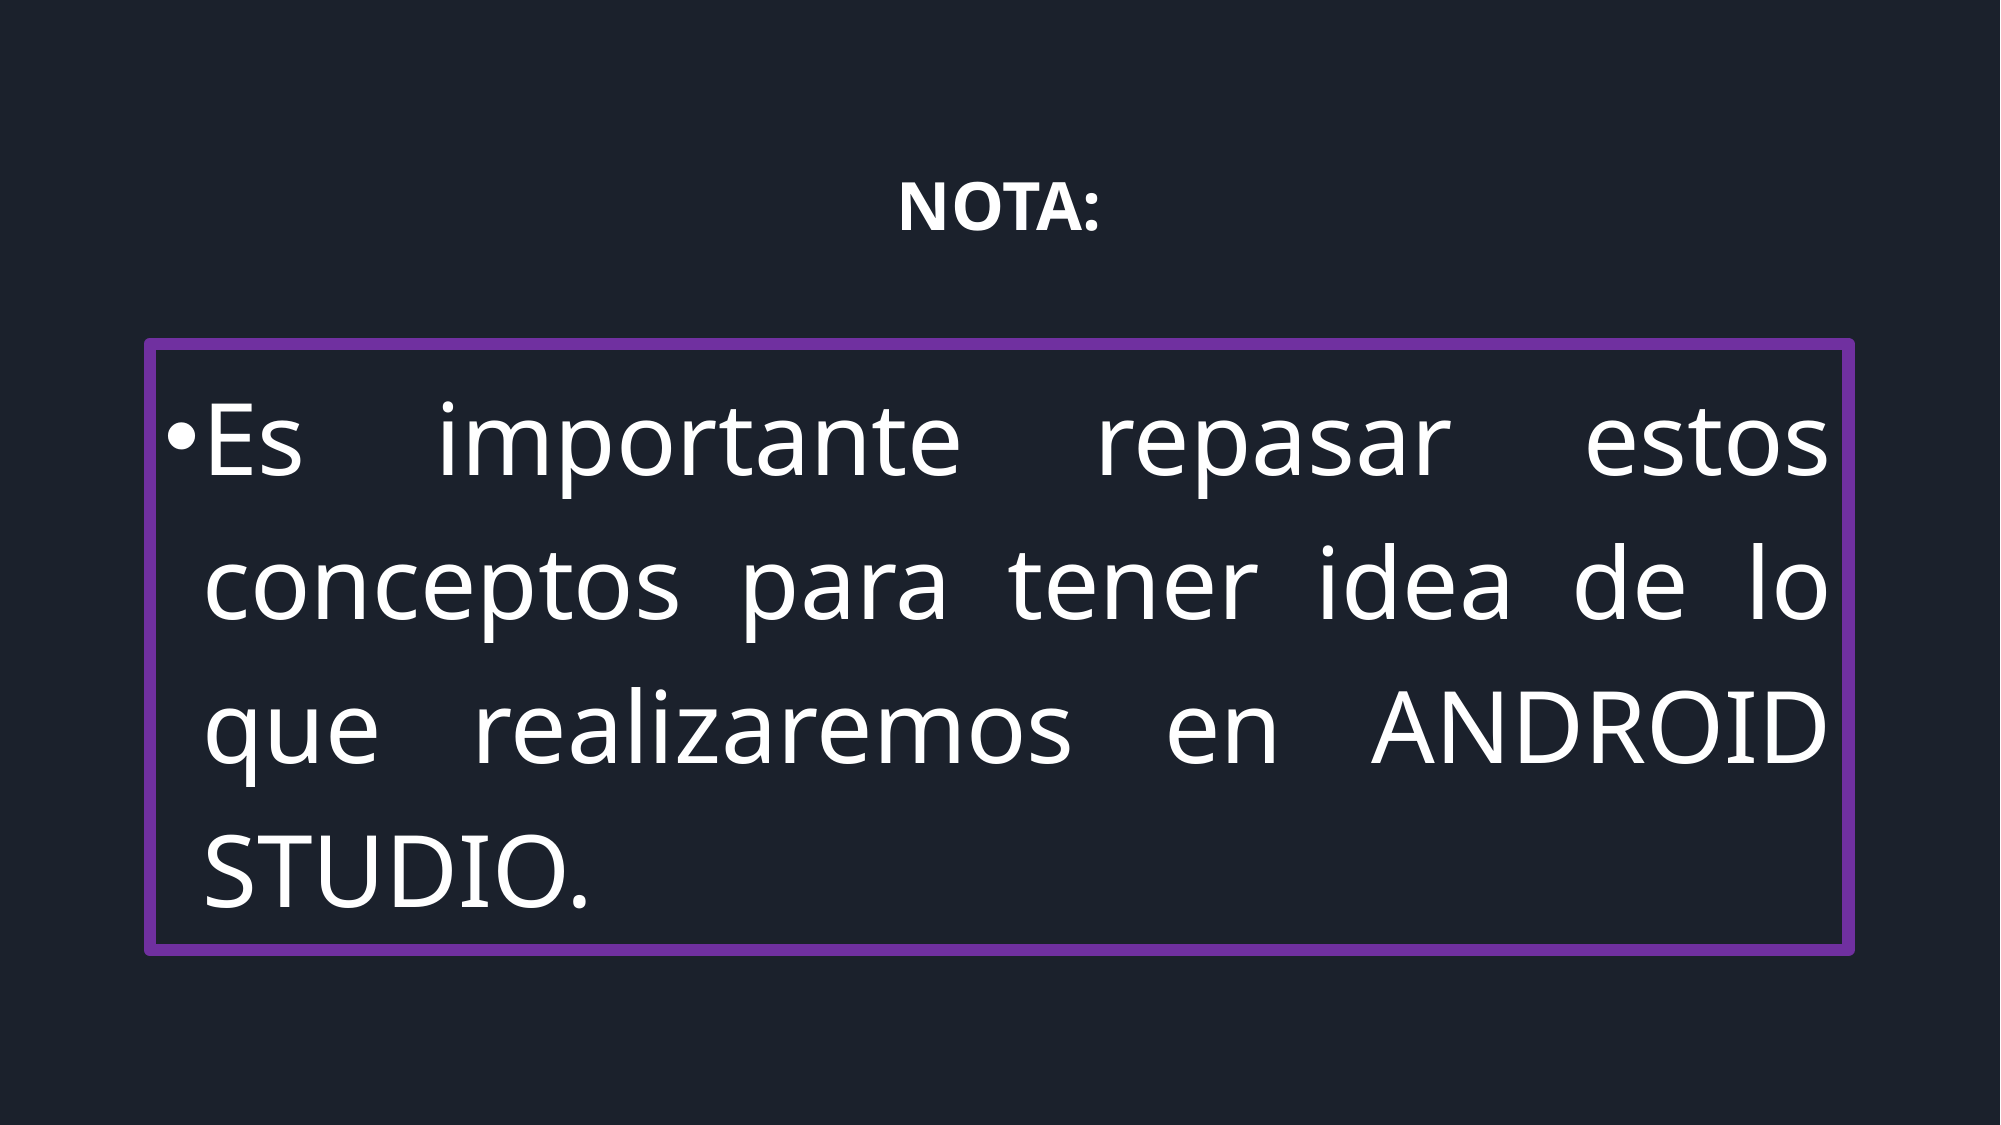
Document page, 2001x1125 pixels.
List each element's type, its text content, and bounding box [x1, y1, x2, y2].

list Es importante repasar estos conceptos para tener idea de lo que realizaremos en ANDROID STUDIO. [149, 343, 1849, 950]
title NOTA: [149, 99, 1849, 318]
